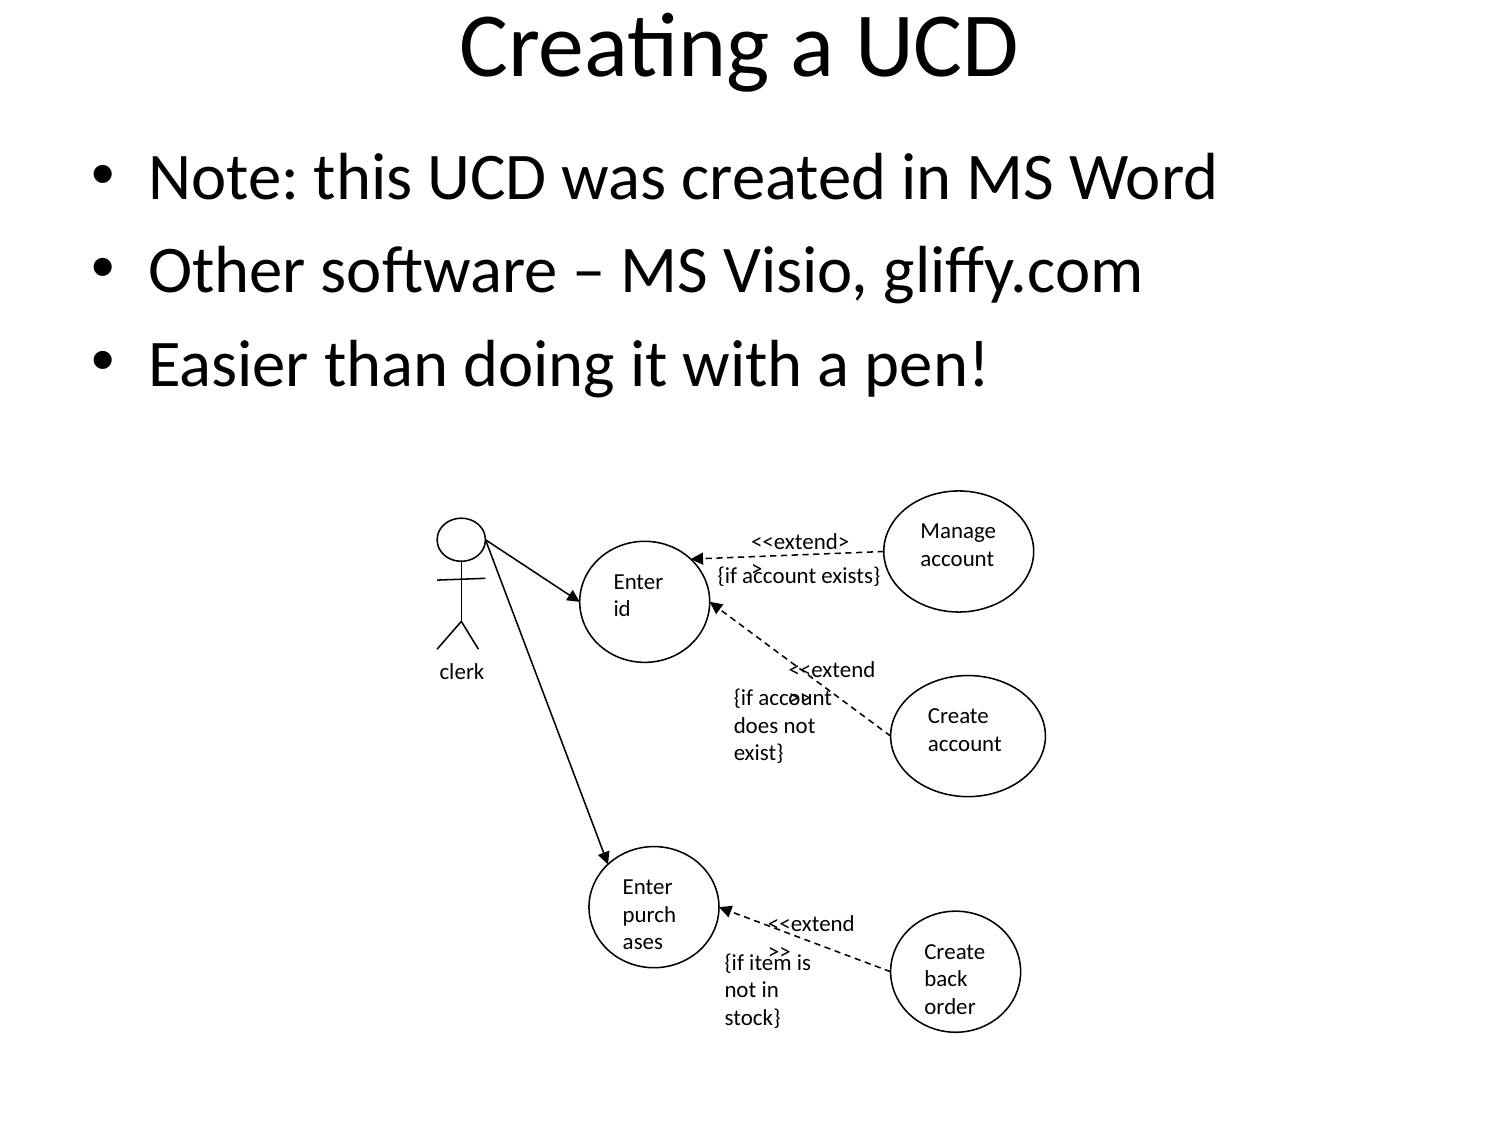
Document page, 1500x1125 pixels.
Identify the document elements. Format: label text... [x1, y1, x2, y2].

list Note: this UCD was created in MS Word Other software – MS Visio, gliffy.com Easier than doing it with a pen! [76, 125, 1427, 1005]
text_box [0, 0, 1500, 75]
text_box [407, 479, 1111, 1057]
title Creating a UCD [64, 75, 1415, 81]
